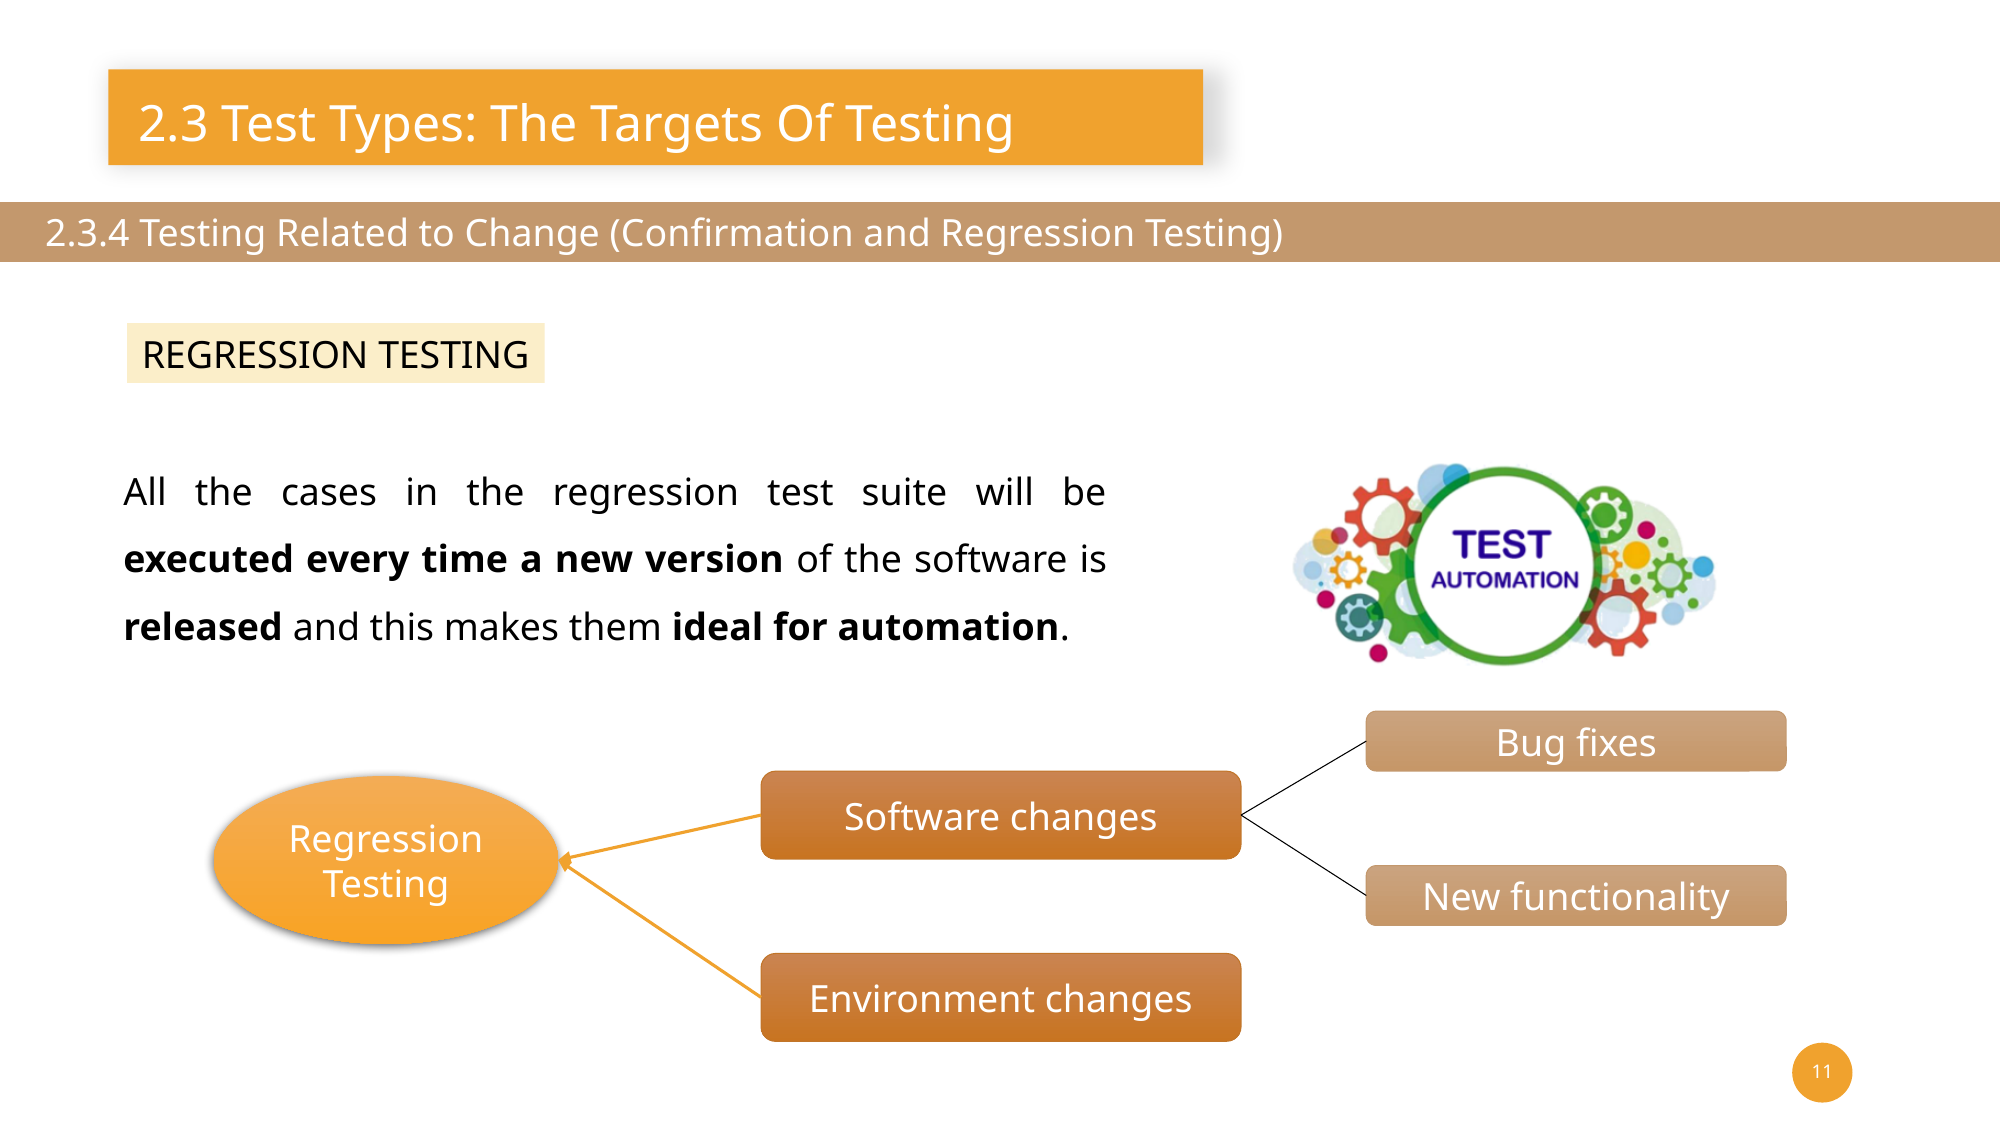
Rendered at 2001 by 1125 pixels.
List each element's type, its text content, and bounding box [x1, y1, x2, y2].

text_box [558, 815, 761, 859]
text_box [1241, 815, 1367, 896]
text_box Bug fixes [1365, 710, 1787, 772]
slide_number 11 [1792, 1042, 1853, 1103]
picture [1283, 448, 1721, 676]
text_box Regression Testing [213, 775, 558, 944]
text_box Software changes [760, 770, 1241, 860]
text_box New functionality [1365, 865, 1787, 926]
text_box Environment changes [760, 952, 1242, 1042]
text_box REGRESSION TESTING [127, 323, 545, 383]
title 2.3 Test Types: The Targets Of Testing [108, 69, 1204, 166]
text_box All the cases in the regression test suite will be executed every time a new version of the software is released and this makes them ideal for automation. [108, 437, 1123, 712]
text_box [1241, 741, 1367, 815]
text_box 2.3.4 Testing Related to Change (Confirmation and Regression Testing) [0, 201, 2000, 263]
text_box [558, 859, 761, 998]
